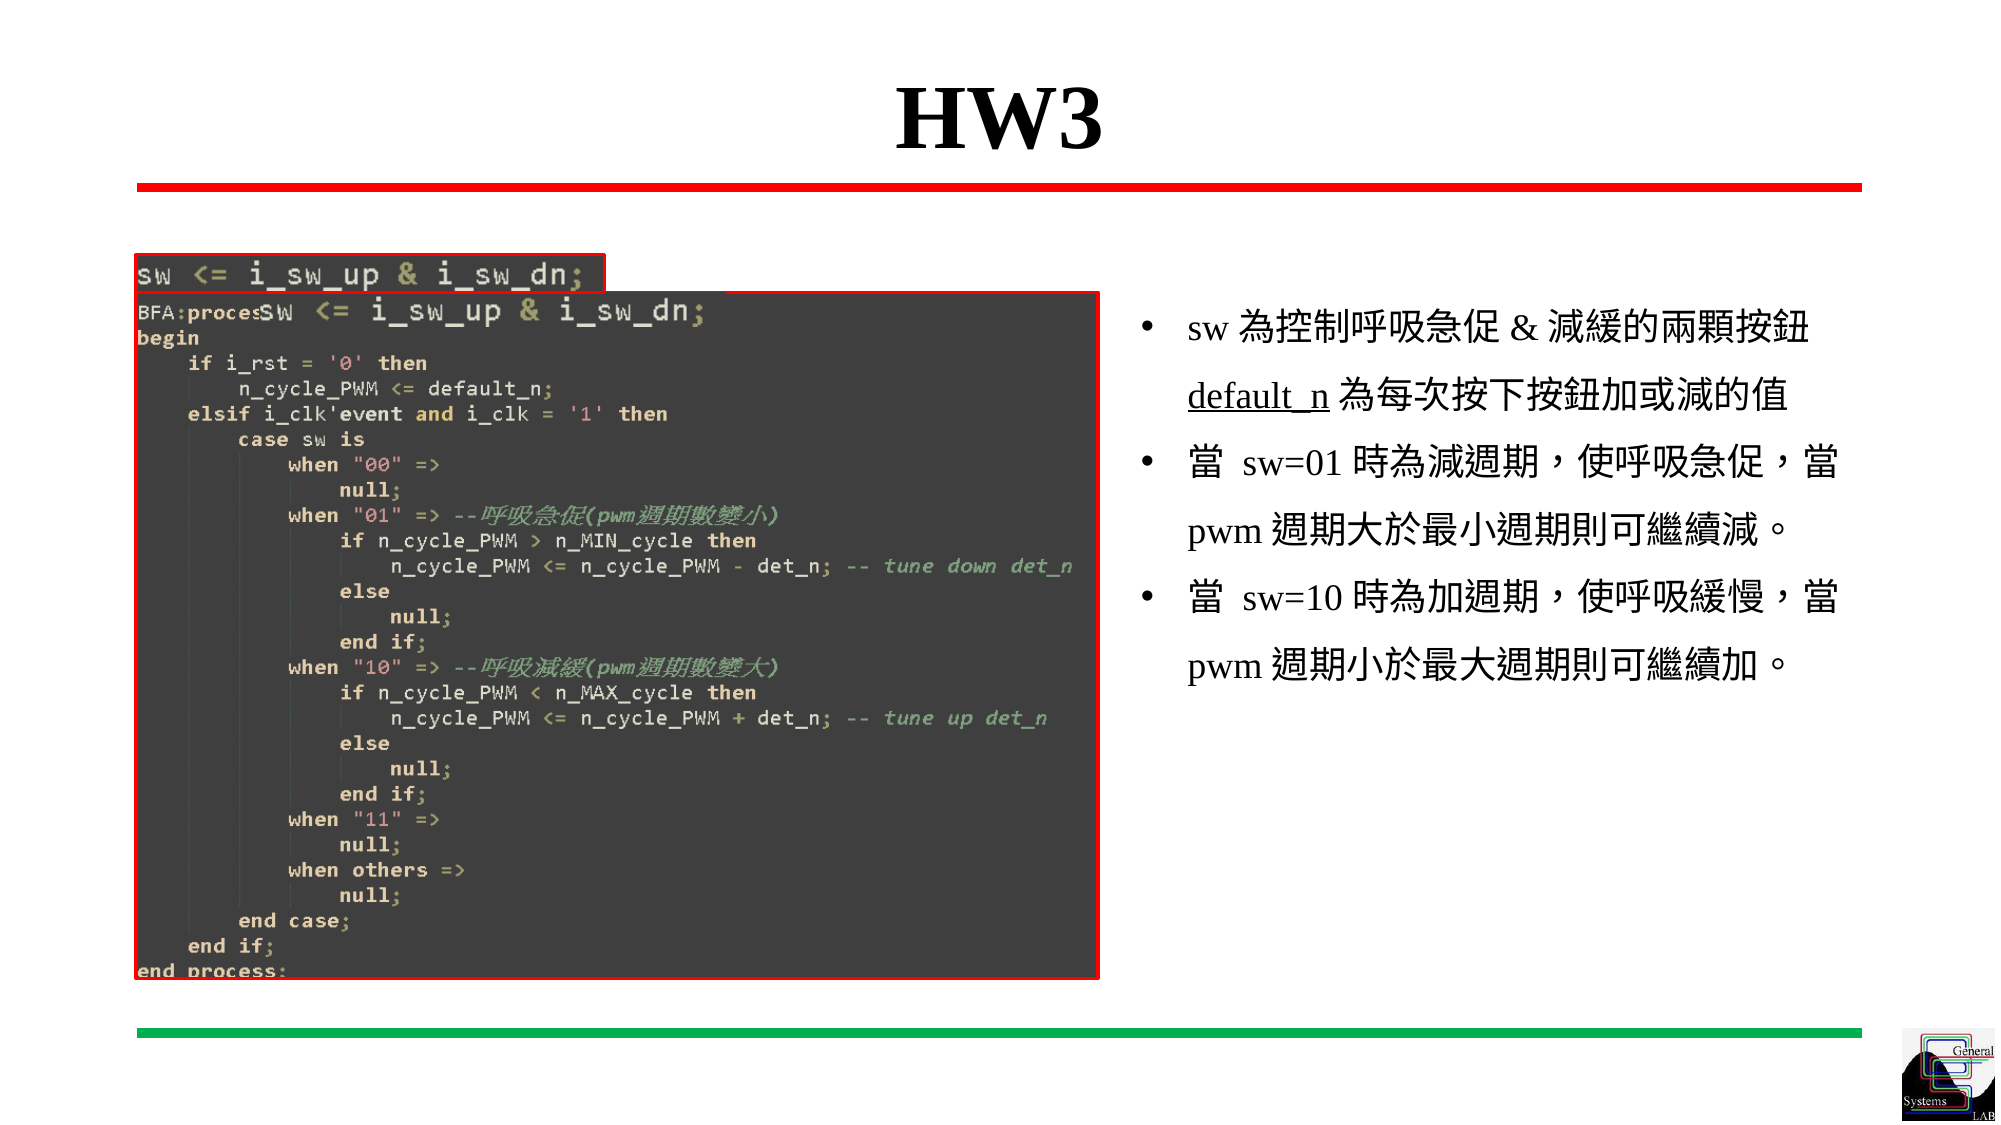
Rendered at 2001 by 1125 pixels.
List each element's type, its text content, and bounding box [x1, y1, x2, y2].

title HW3 [137, 59, 1863, 178]
picture [1902, 1028, 1995, 1121]
text_box sw為控制呼吸急促&減緩的兩顆按鈕default_n為每次按下按鈕加或減的值 當 sw=01時為減週期，使呼吸急促，當pwm週期大於最小週期則可繼續減。 當 sw=10時為加週期，使呼吸緩慢，當pwm週期小於最大週期則可繼續加。 [1126, 273, 1888, 784]
picture [137, 256, 604, 291]
picture [137, 292, 1097, 977]
